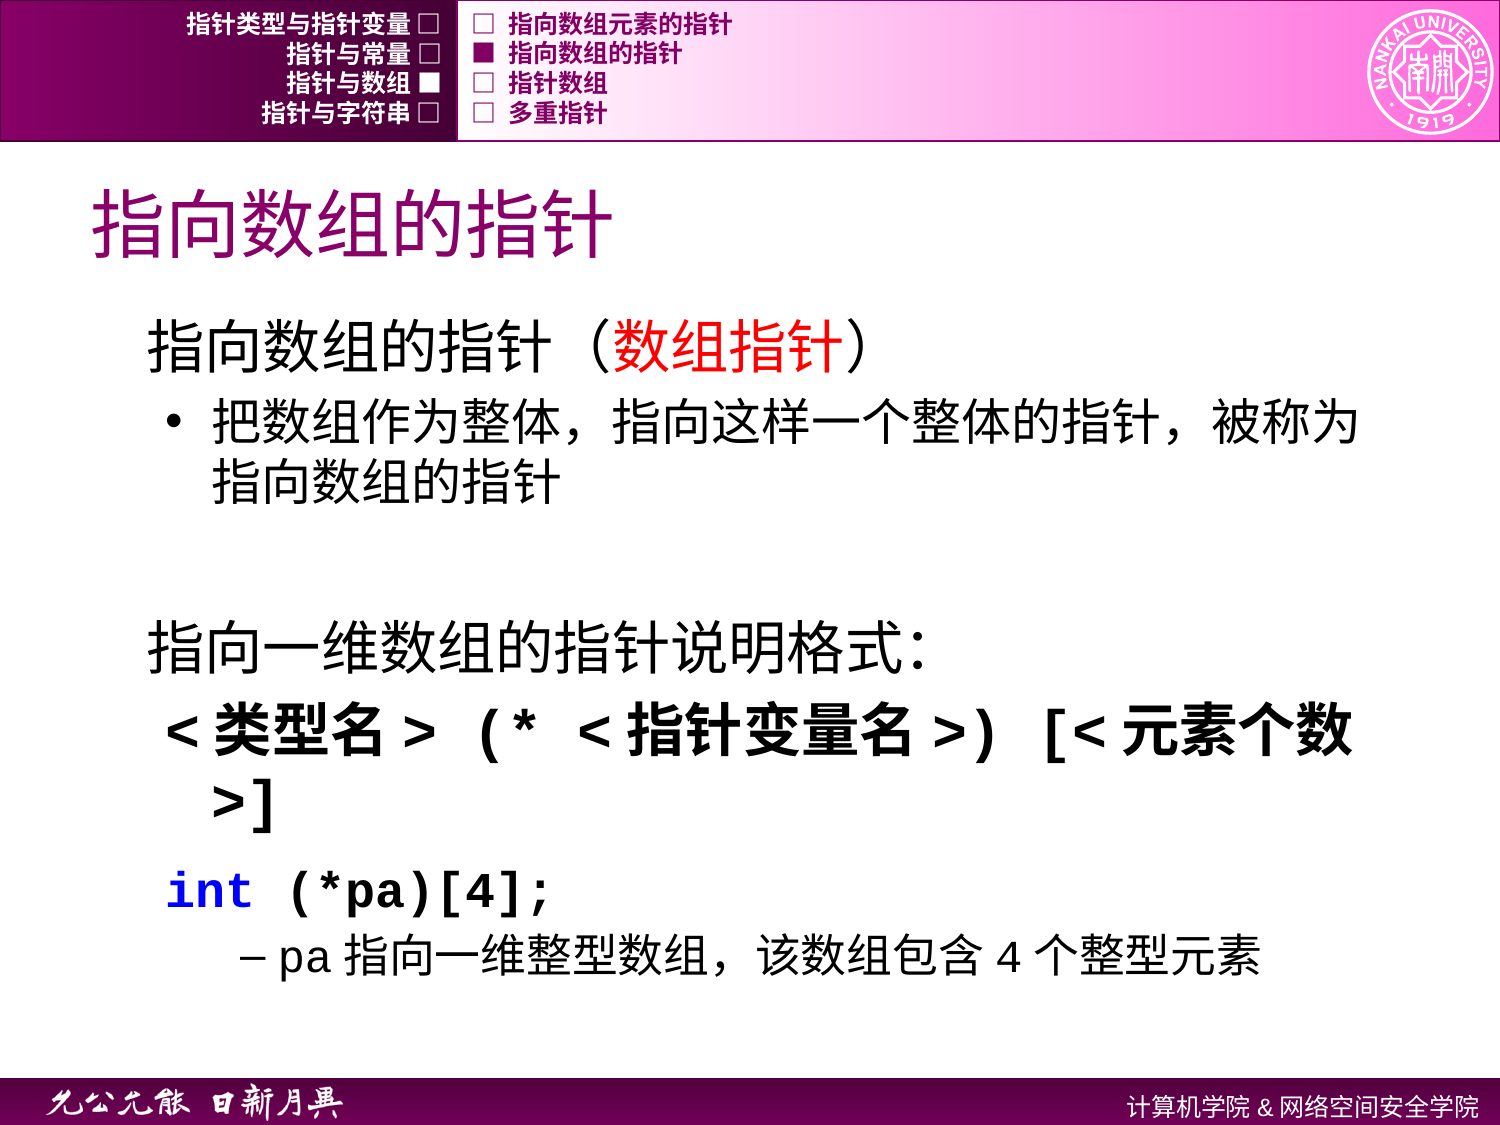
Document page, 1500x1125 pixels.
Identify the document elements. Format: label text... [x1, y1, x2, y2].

title 指向数组的指针 [74, 163, 1426, 282]
list 指向数组的指针（数组指针） 把数组作为整体，指向这样一个整体的指针，被称为指向数组的指针 指向一维数组的指针说明格式： <类型名> (* <指针变量名>) [<元素个数>] int (*pa)[4]; pa指向一维整型数组，该数组包含4个整型元素 [74, 302, 1413, 1079]
text_box 指针类型与指针变量 □ [0, 7, 455, 36]
text_box □ 指针数组 [455, 66, 1361, 95]
picture [35, 1081, 356, 1122]
text_box □ 指向数组元素的指针 [455, 7, 1361, 36]
text_box □ 多重指针 [455, 95, 1361, 129]
text_box 指针与数组 ■ [0, 66, 455, 95]
text_box ■ 指向数组的指针 [455, 36, 1361, 66]
text_box 指针与字符串 □ [0, 95, 455, 129]
text_box 指针与常量 □ [0, 36, 455, 66]
